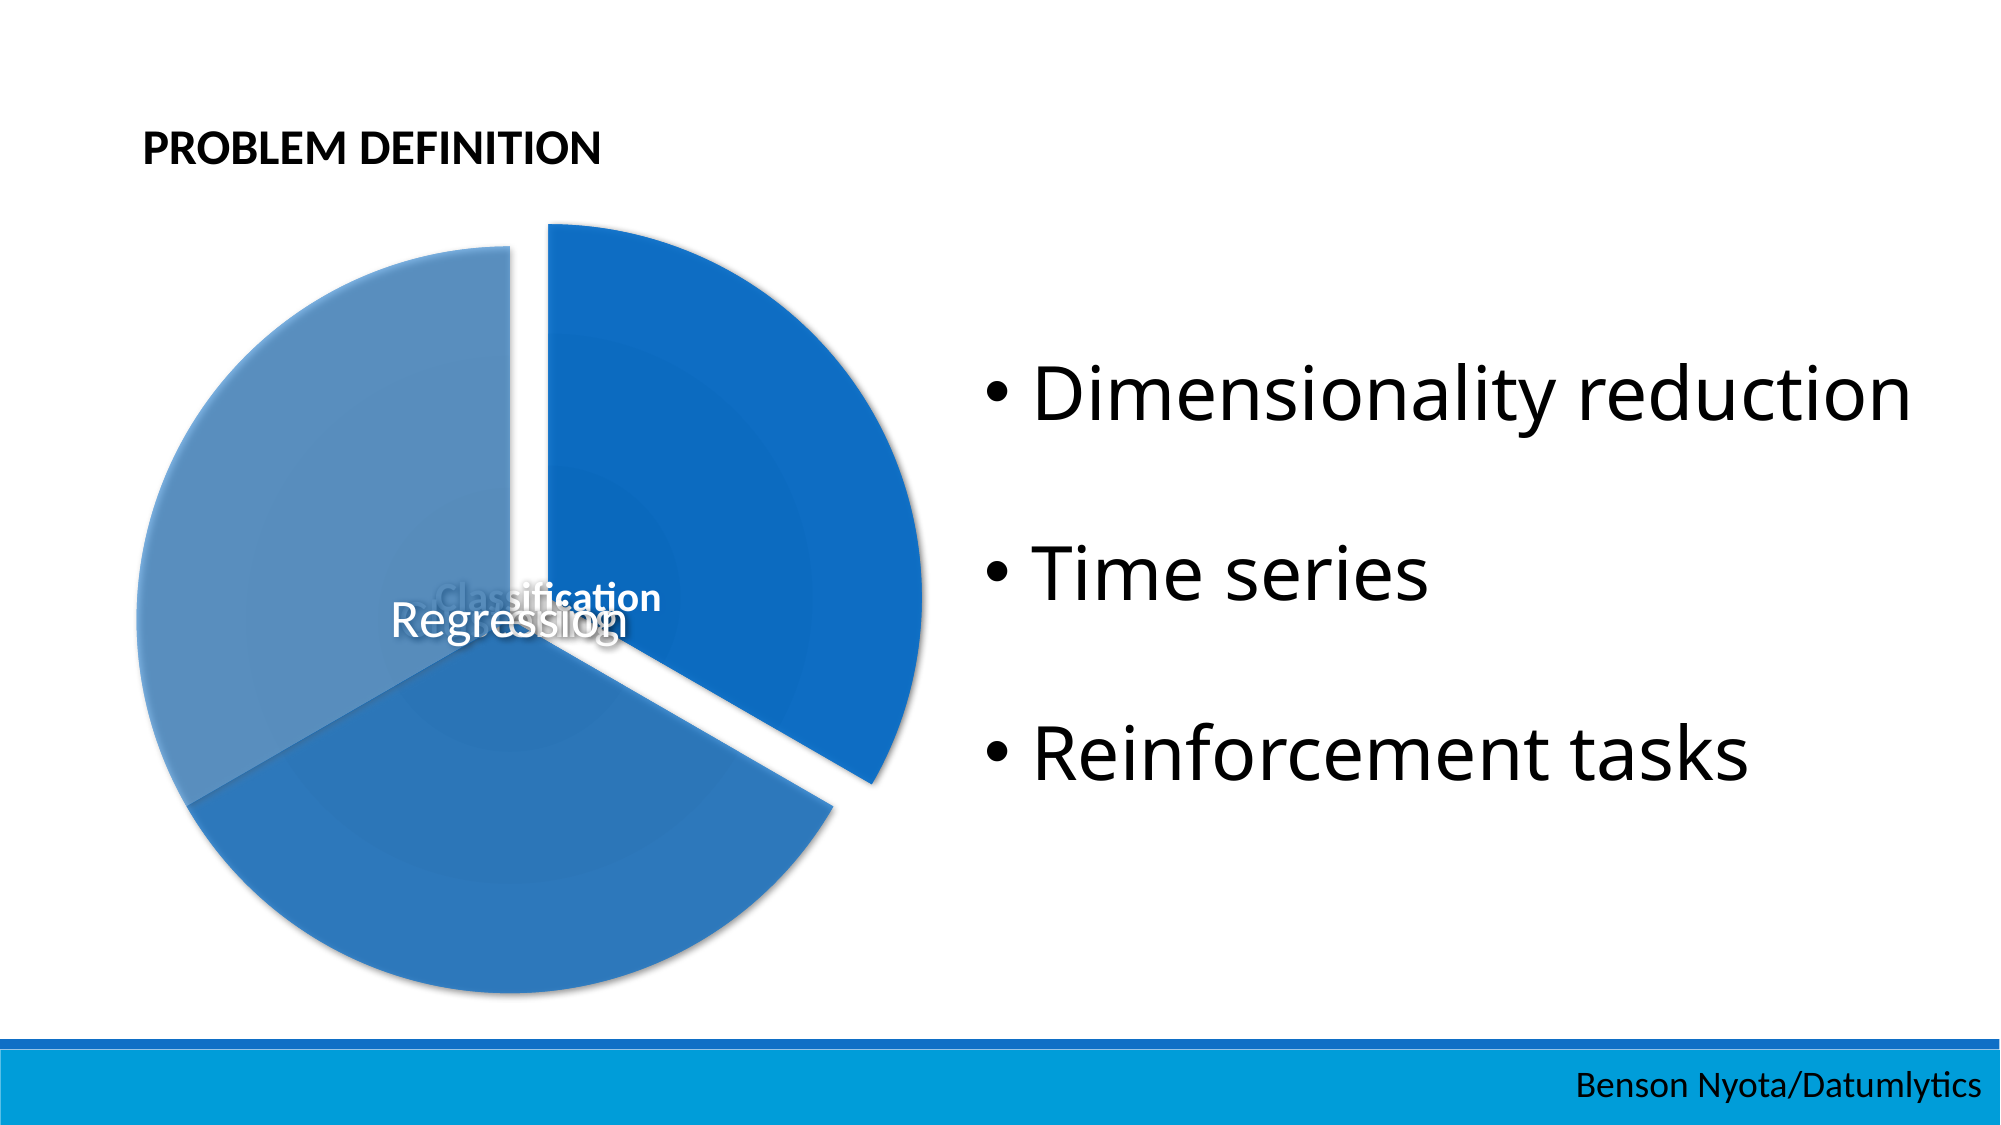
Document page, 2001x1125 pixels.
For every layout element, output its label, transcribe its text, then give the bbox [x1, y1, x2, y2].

text_box Benson Nyota/Datumlytics [1561, 1053, 1998, 1113]
text_box PROBLEM DEFINITION [127, 107, 618, 160]
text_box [0, 163, 1197, 1054]
text_box Dimensionality reduction Time series Reinforcement tasks [1205, 247, 1930, 803]
